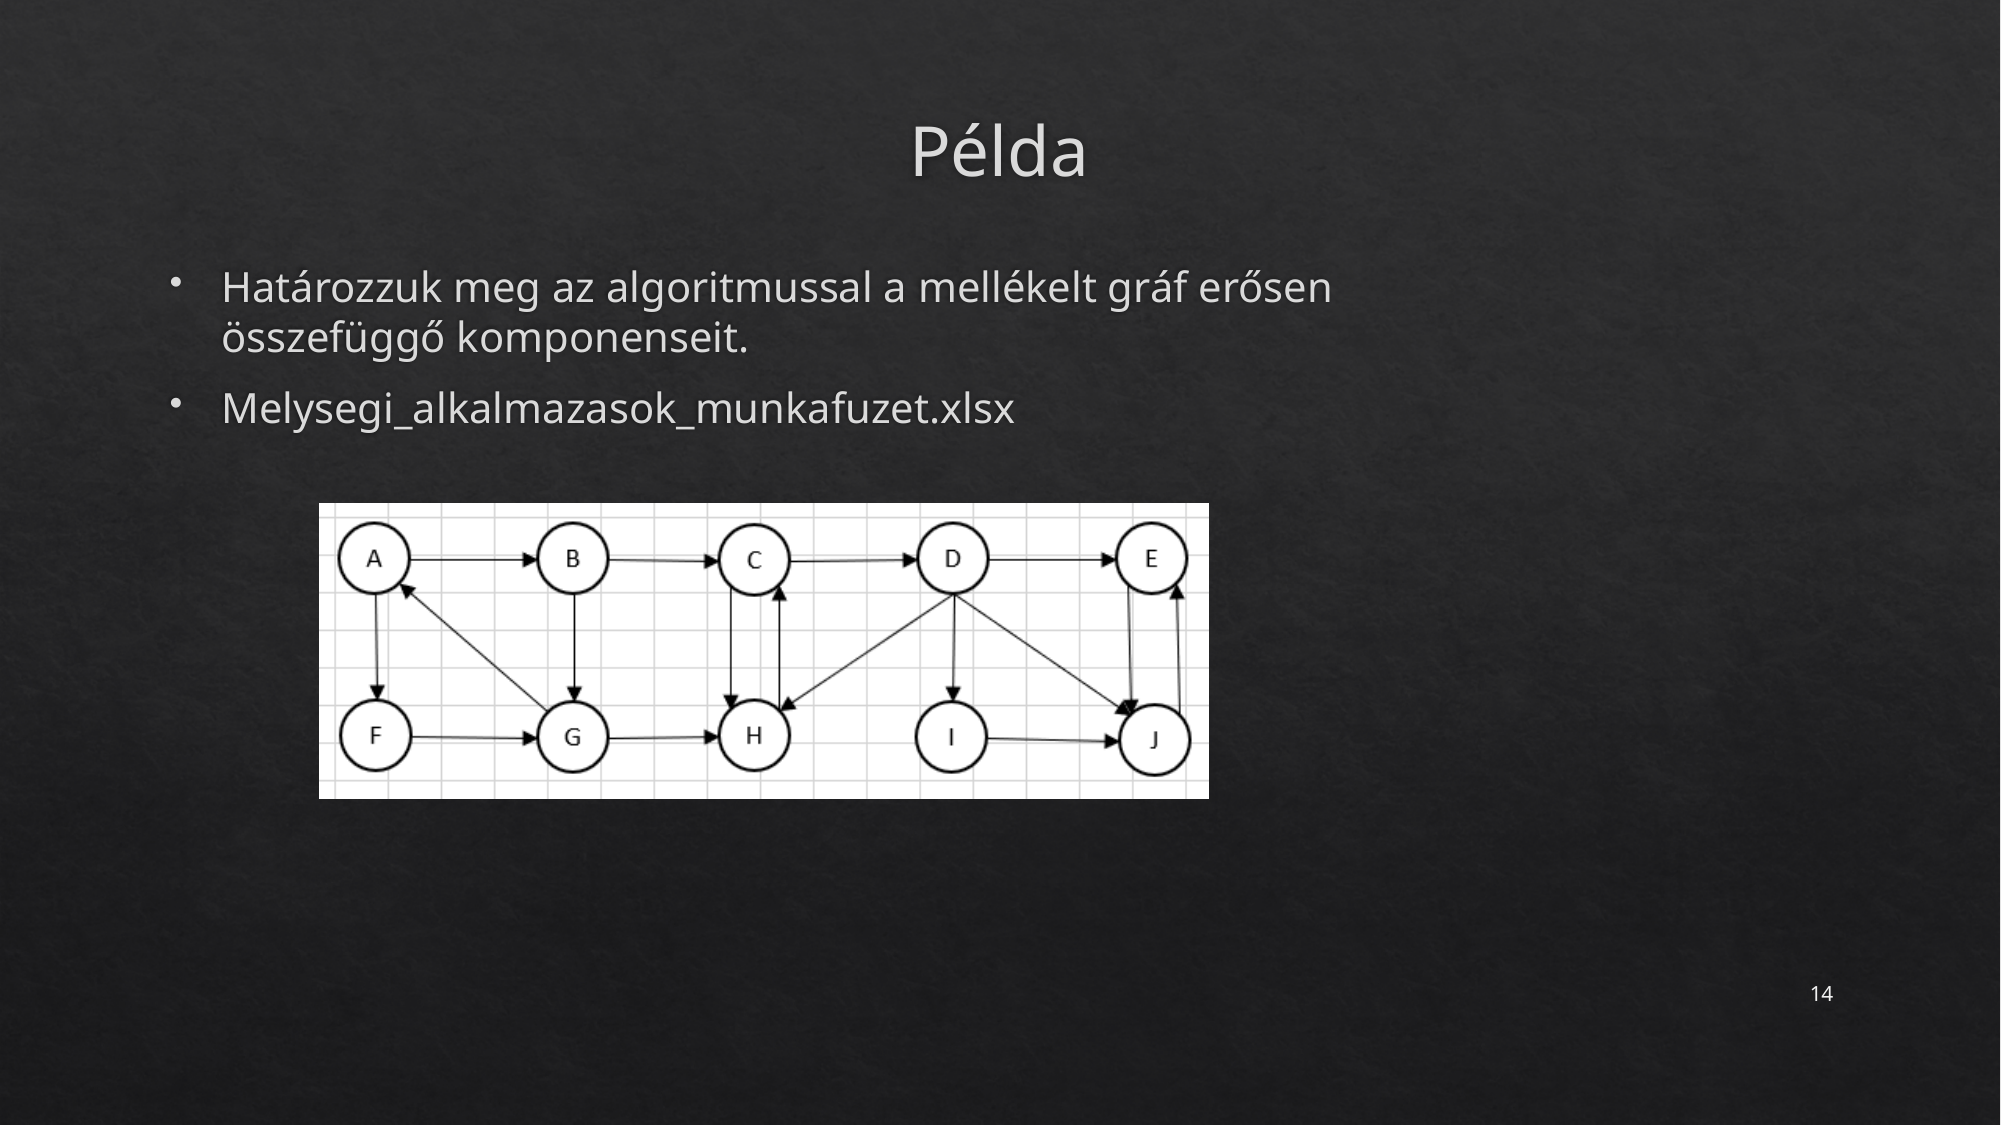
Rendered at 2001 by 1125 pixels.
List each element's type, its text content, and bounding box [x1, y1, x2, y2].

slide_number 14 [1724, 965, 1849, 1025]
title Példa [149, 99, 1849, 198]
picture [319, 503, 1209, 799]
list Határozzuk meg az algoritmussal a mellékelt gráf erősen összefüggő komponenseit. Melysegi_alkalmazasok_munkafuzet.xlsx [149, 253, 1528, 754]
